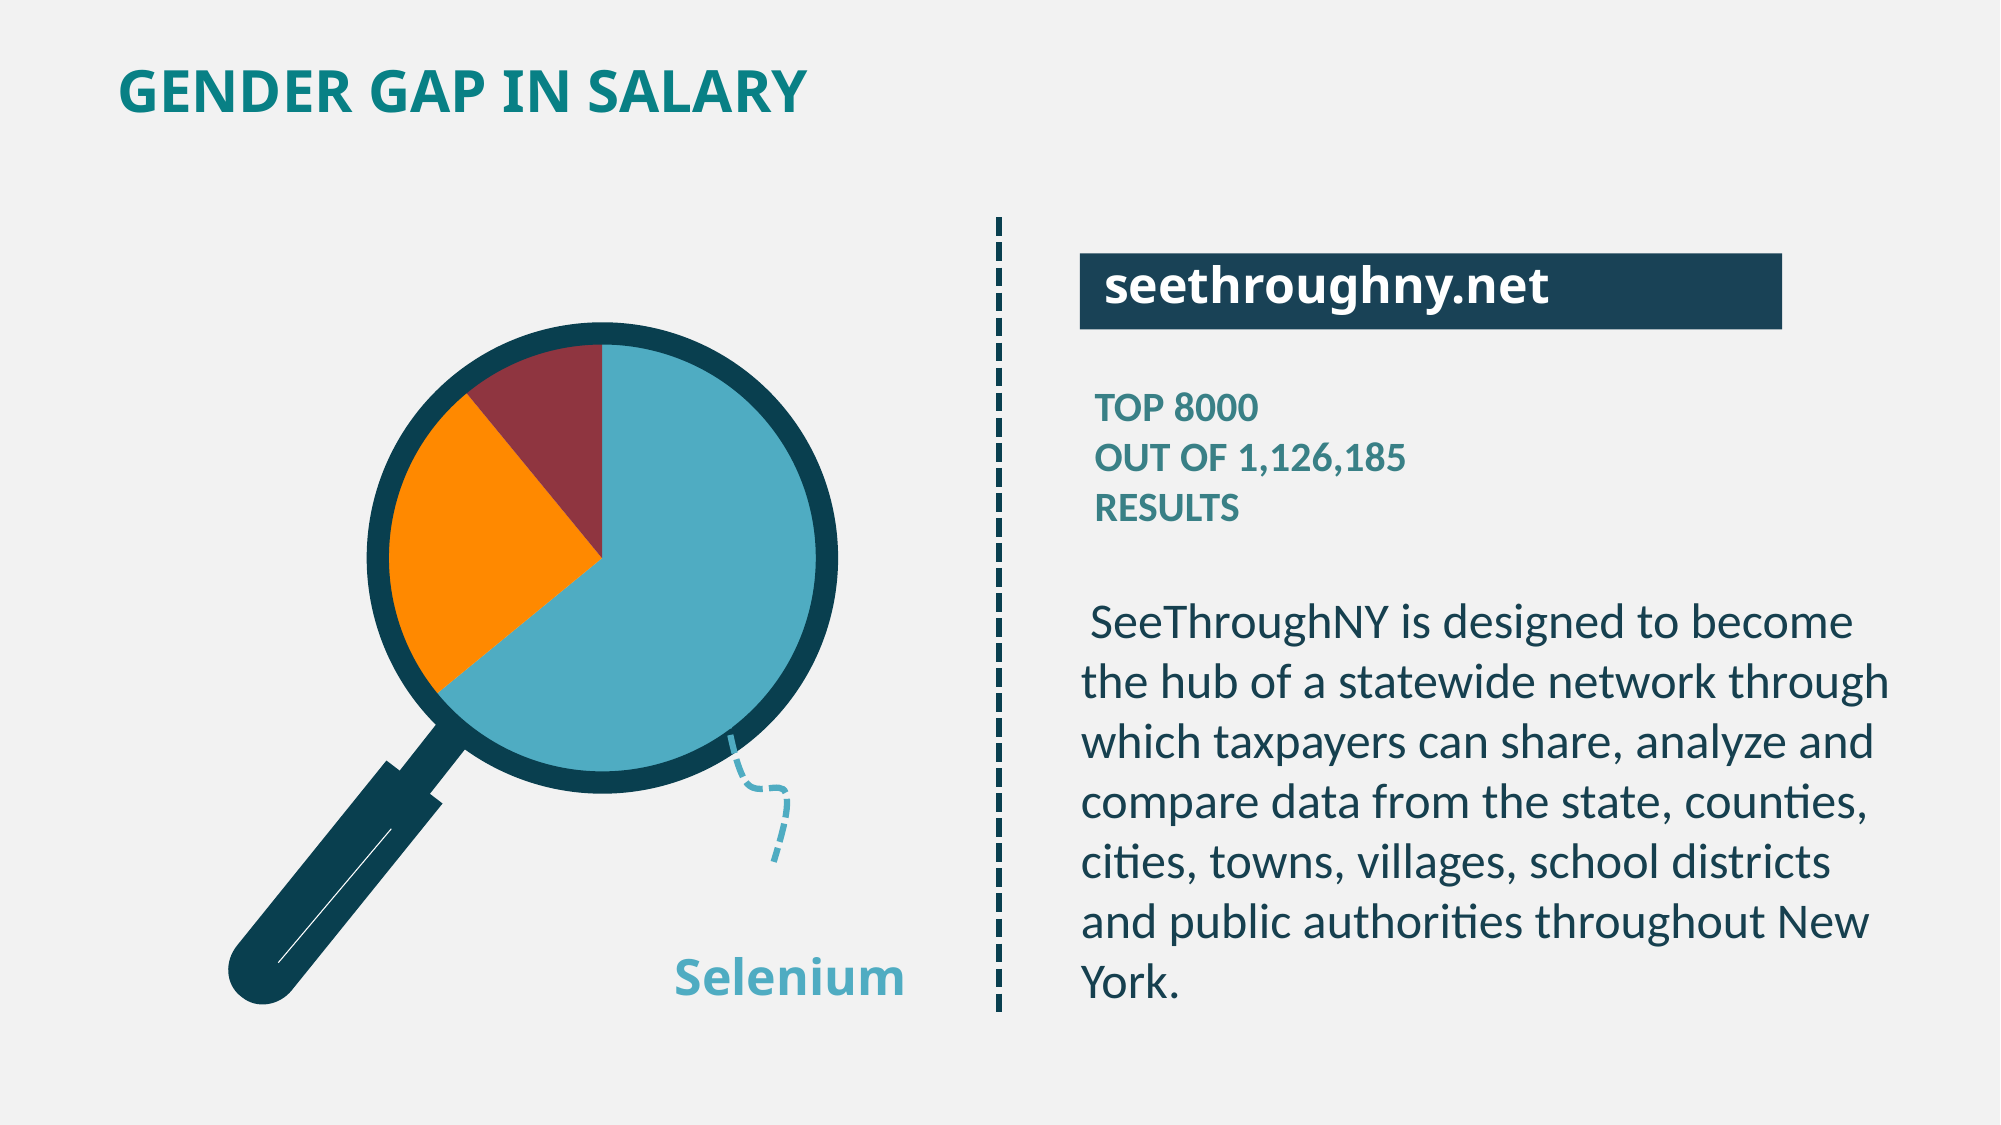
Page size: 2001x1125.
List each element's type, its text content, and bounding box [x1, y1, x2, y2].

text_box SeeThroughNY is designed to become the hub of a statewide network through which taxpayers can share, analyze and compare data from the state, counties, cities, towns, villages, school districts and public authorities throughout New York. [1066, 580, 1922, 1016]
text_box Top 8000 OUT OF 1,126,185 RESULTS [1079, 371, 1461, 537]
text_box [261, 322, 943, 1024]
text_box GENDER GAP IN SALARY [102, 47, 839, 132]
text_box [1079, 246, 1799, 330]
